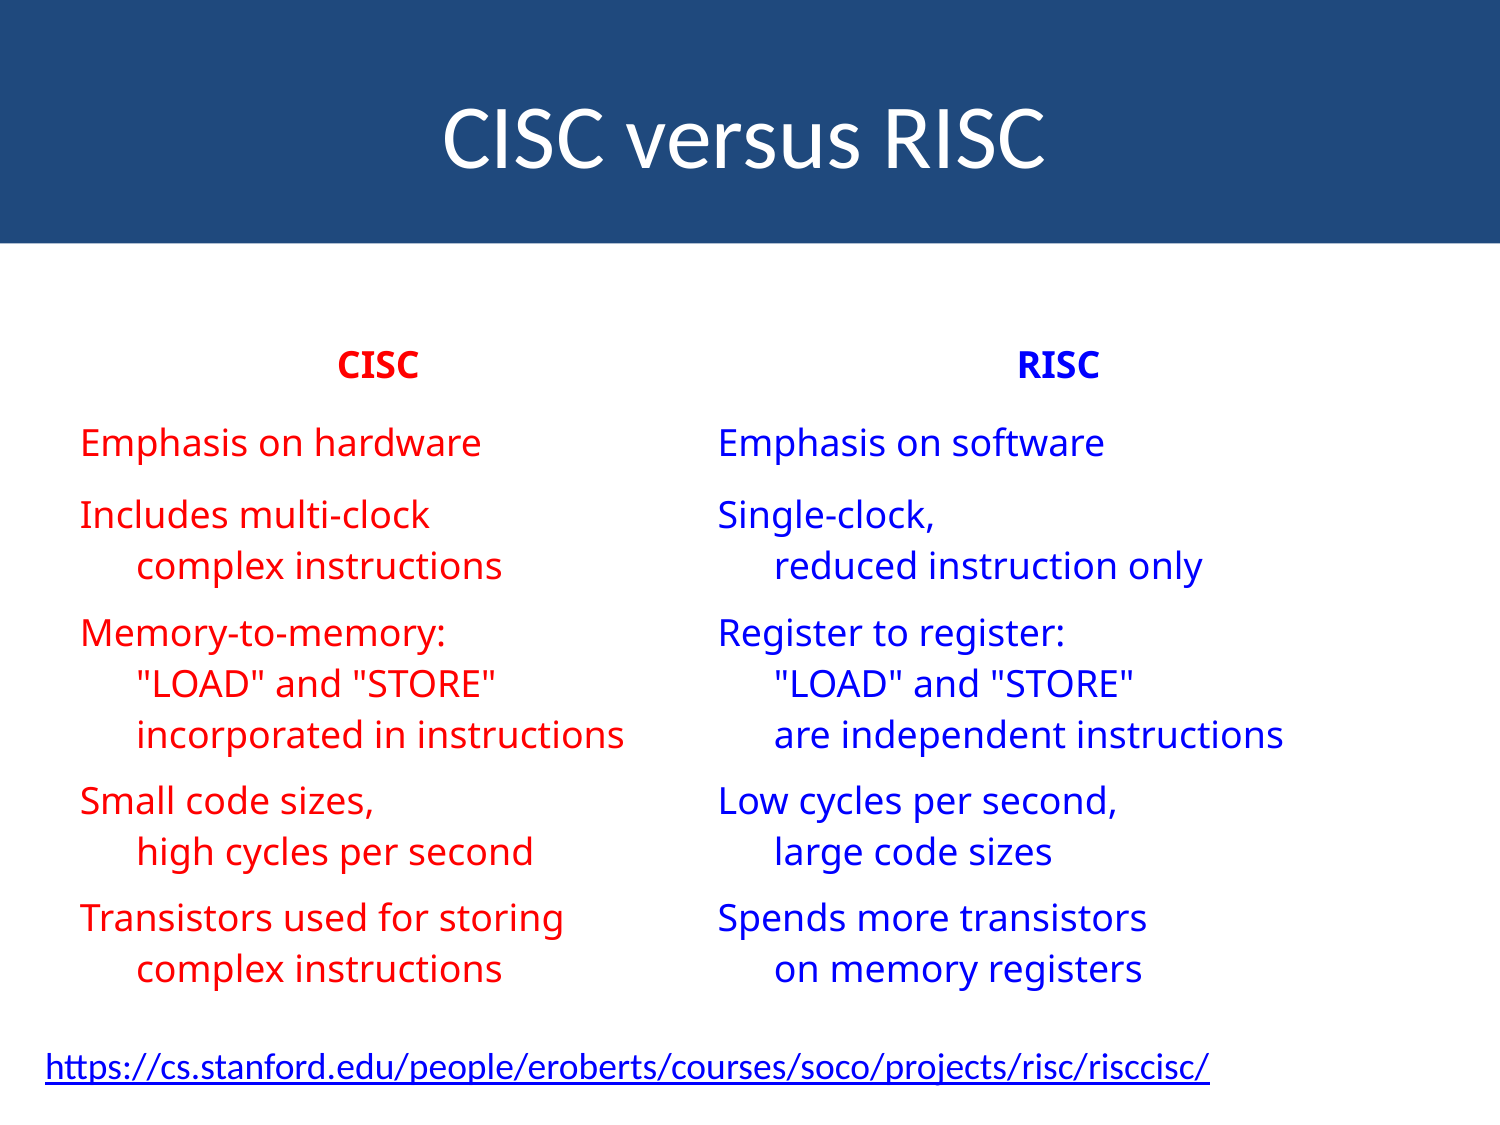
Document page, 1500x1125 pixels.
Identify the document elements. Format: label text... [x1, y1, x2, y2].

table_cell Emphasis on hardware [65, 403, 703, 481]
table_cell Small code sizes, high cycles per second [65, 767, 703, 884]
table_cell Includes multi-clock complex instructions [65, 481, 703, 599]
table_cell Memory-to-memory: "LOAD" and "STORE" incorporated in instructions [65, 599, 703, 767]
table_header CISC [65, 325, 703, 403]
table_cell Single-clock, reduced instruction only [703, 481, 1425, 599]
table_header RISC [703, 325, 1425, 403]
table_cell Low cycles per second, large code sizes [703, 767, 1425, 884]
title CISC versus RISC [69, 19, 1420, 245]
table_cell Emphasis on software [703, 403, 1425, 481]
table_cell Spends more transistors on memory registers [703, 884, 1425, 1001]
text_box https://cs.stanford.edu/people/eroberts/courses/soco/projects/risc/risccisc/ [30, 1034, 1460, 1125]
table_cell Register to register: "LOAD" and "STORE" are independent instructions [703, 599, 1425, 767]
table_cell Transistors used for storing complex instructions [65, 884, 703, 1001]
